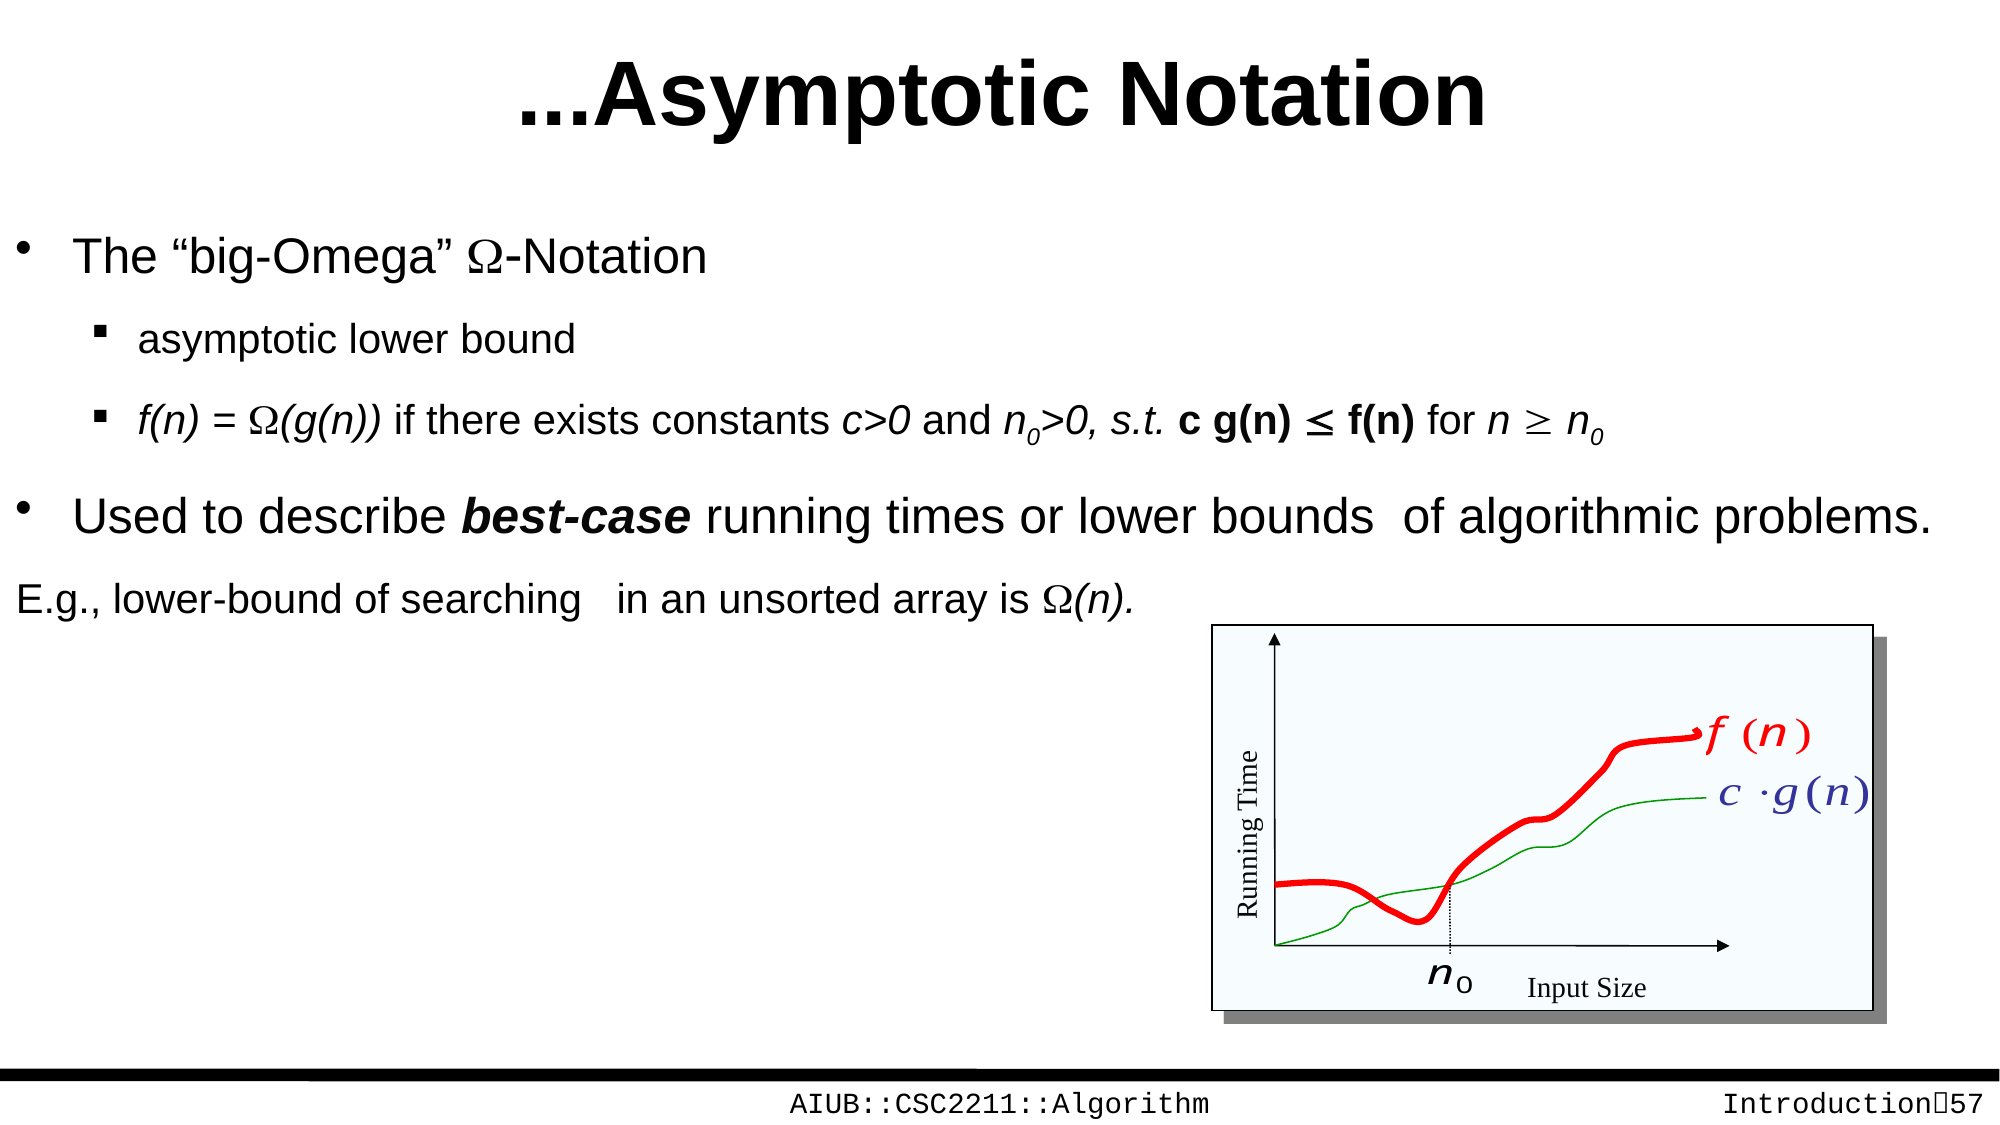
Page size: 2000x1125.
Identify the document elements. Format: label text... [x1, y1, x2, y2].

list The “big-Omega” W-Notation asymptotic lower bound f(n) = W(g(n)) if there exists constants c>0 and n0>0, s.t. c g(n) £ f(n) for n ³ n0 Used to describe best-case running times or lower bounds of algorithmic problems. E.g., lower-bound of searching in an unsorted array is W(n). [0, 191, 1965, 1005]
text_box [1211, 624, 1877, 1011]
slide_number Introduction57 [1532, 1077, 2000, 1125]
title ...Asymptotic Notation [5, 2, 2000, 176]
footer AIUB::CSC2211::Algorithm [682, 1077, 1317, 1125]
